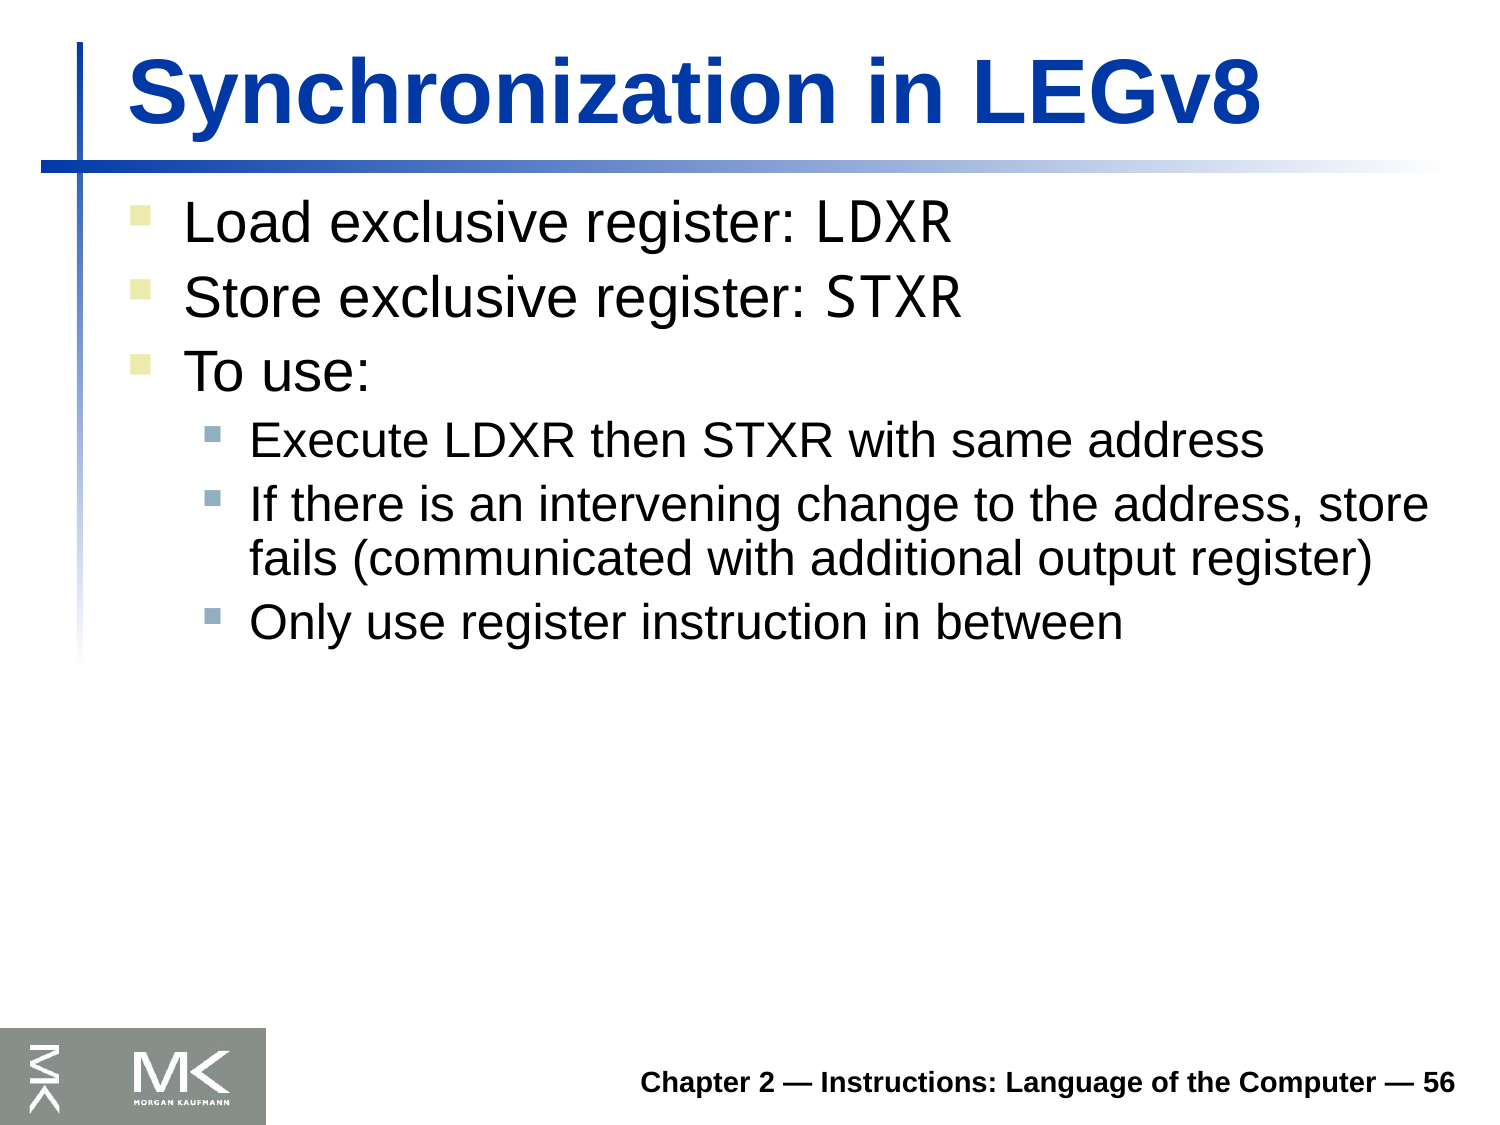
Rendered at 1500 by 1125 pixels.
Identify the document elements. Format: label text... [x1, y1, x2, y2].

picture [0, 1028, 266, 1125]
title Synchronization in LEGv8 [112, 23, 1468, 149]
list Load exclusive register: LDXR Store exclusive register: STXR To use: Execute LDXR then STXR with same address If there is an intervening change to the address, store fails (communicated with additional output register) Only use register instruction in between [112, 184, 1469, 1024]
footer Chapter 2 — Instructions: Language of the Computer — 56 [277, 1046, 1471, 1106]
